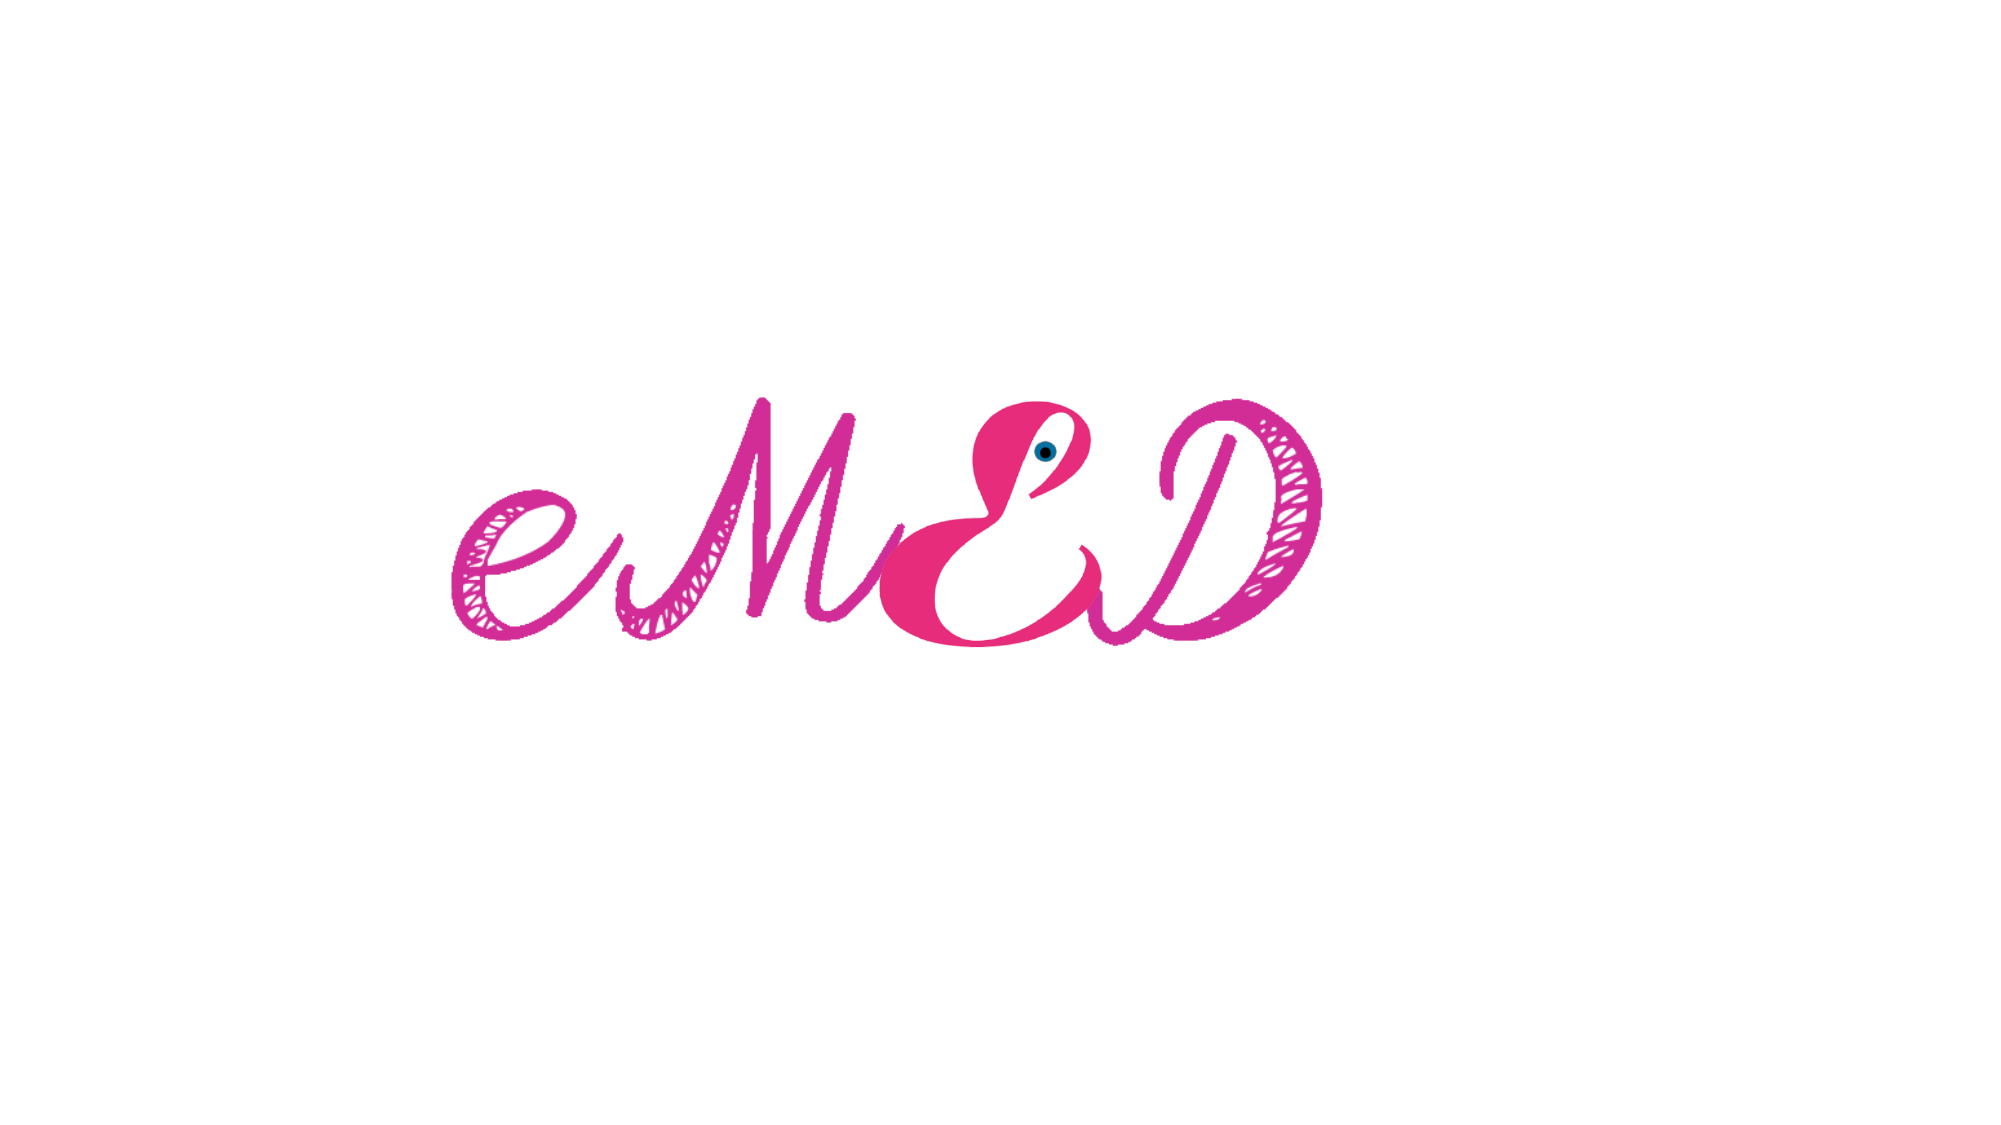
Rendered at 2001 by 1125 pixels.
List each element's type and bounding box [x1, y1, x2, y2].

text_box [400, 214, 1653, 809]
